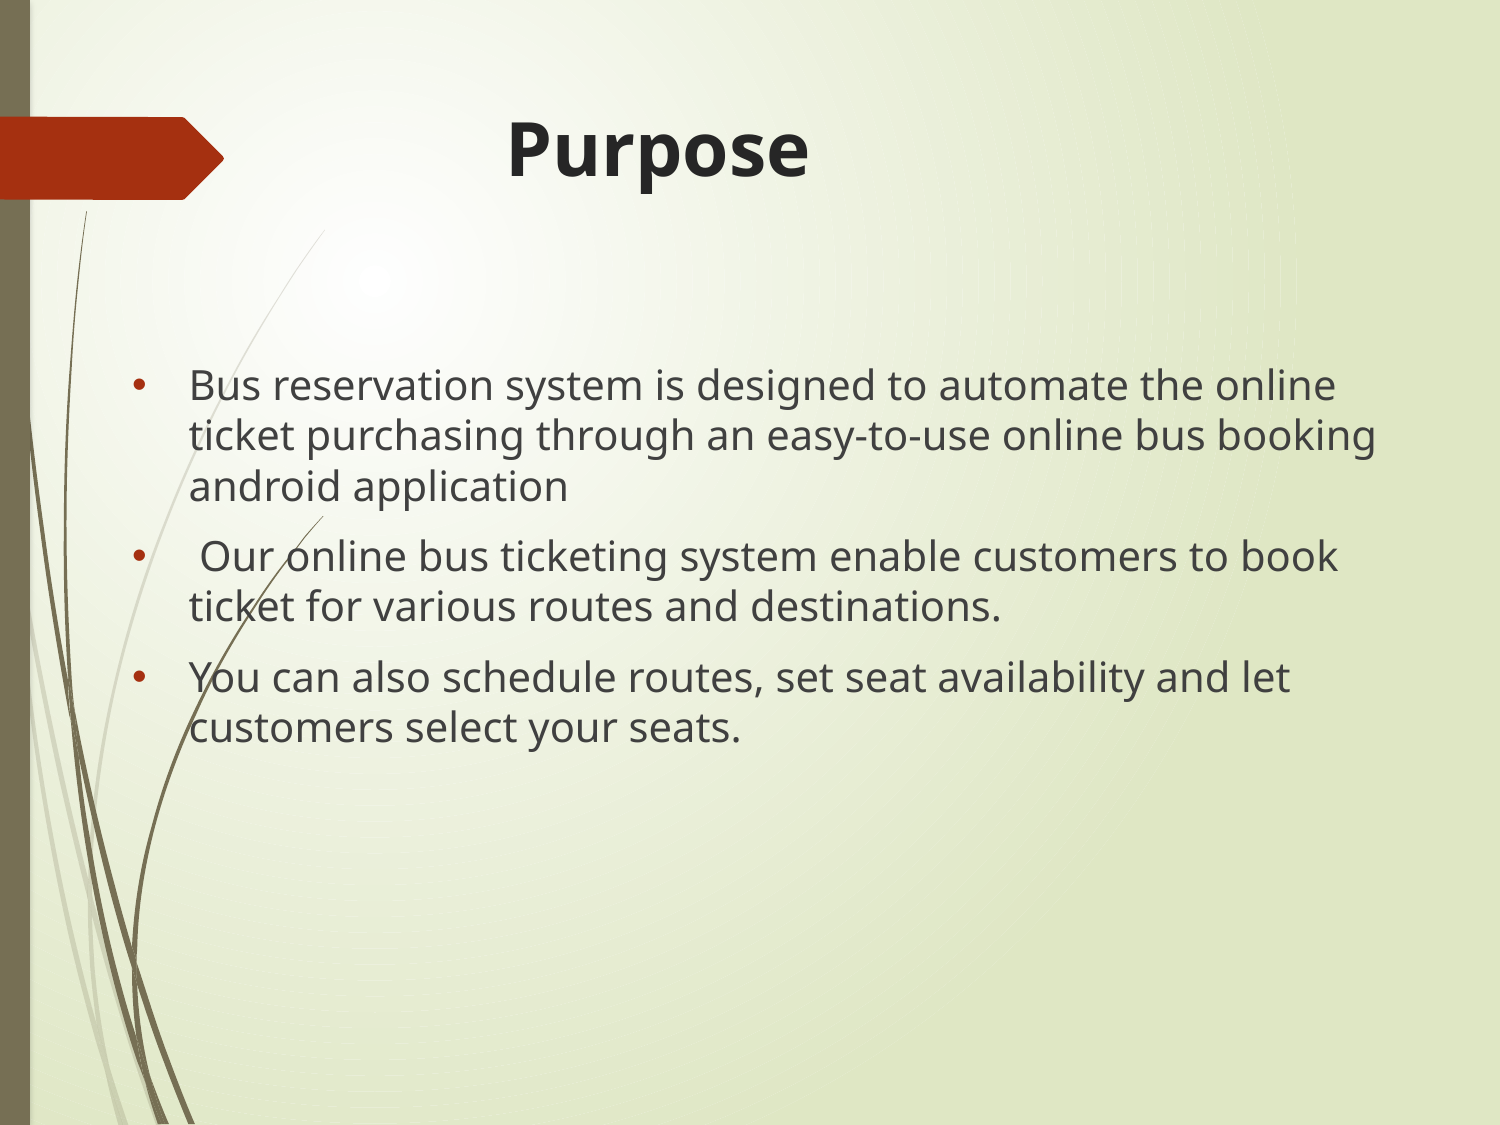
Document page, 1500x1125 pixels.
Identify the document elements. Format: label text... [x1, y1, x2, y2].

list Bus reservation system is designed to automate the online ticket purchasing through an easy-to-use online bus booking android application Our online bus ticketing system enable customers to book ticket for various routes and destinations. You can also schedule routes, set seat availability and let customers select your seats. [117, 351, 1468, 868]
title Purpose [304, 93, 1032, 304]
